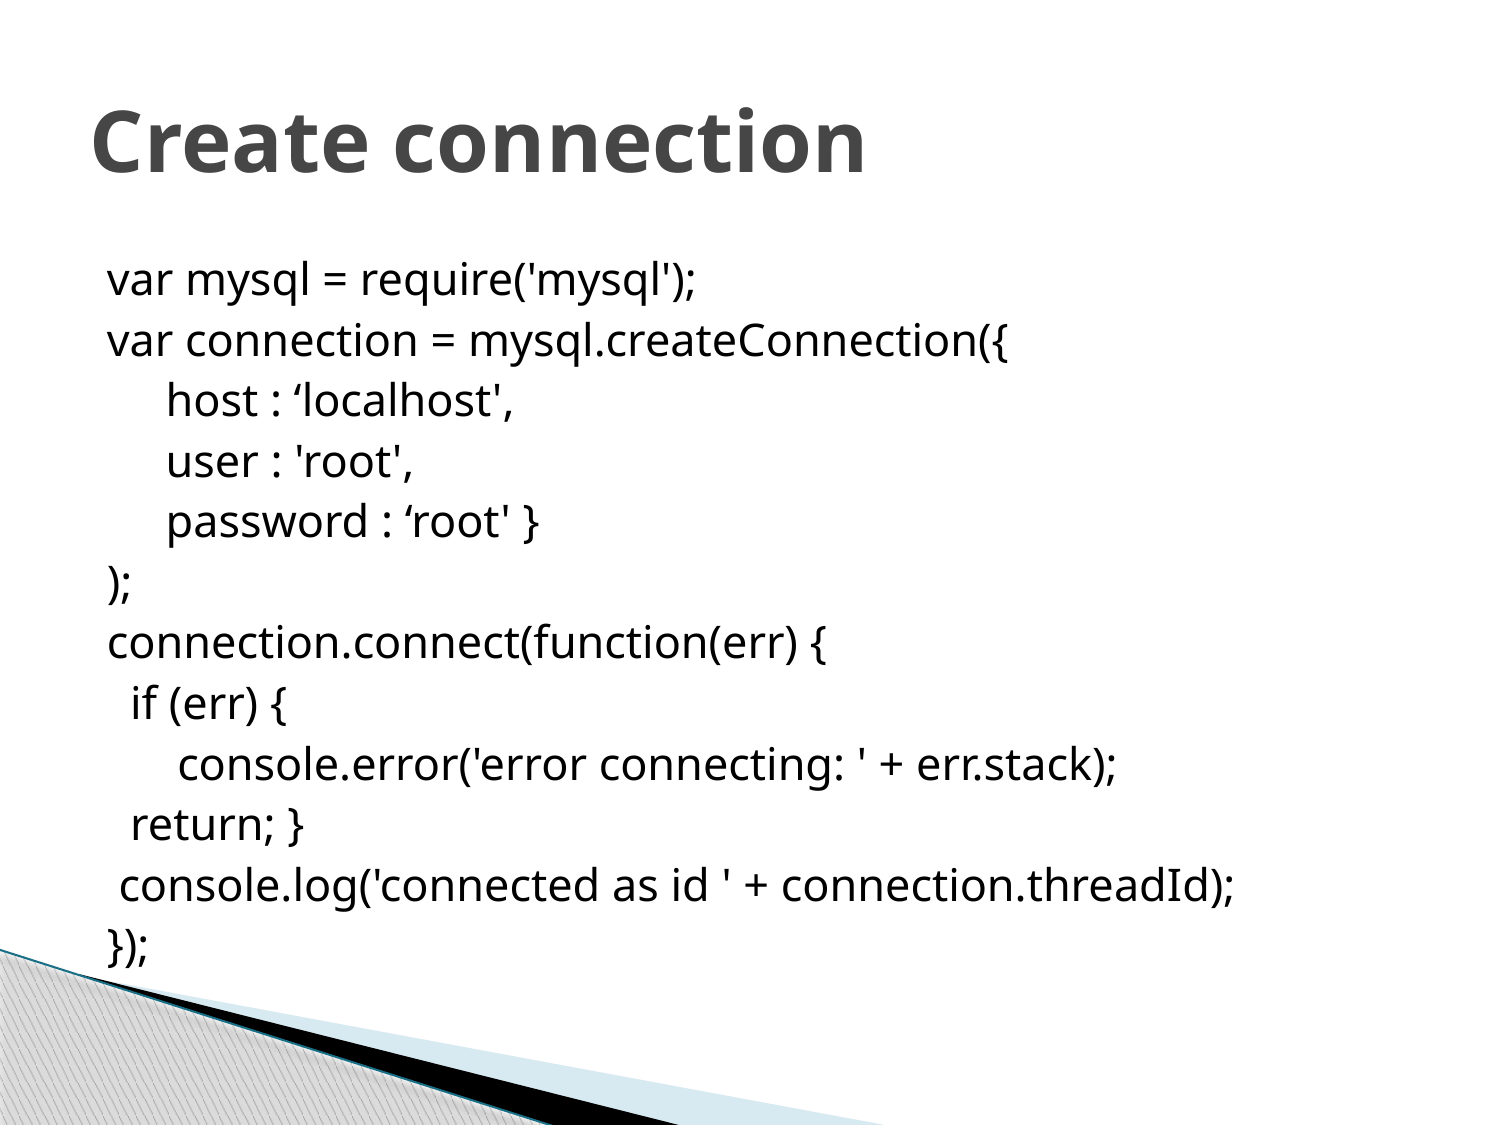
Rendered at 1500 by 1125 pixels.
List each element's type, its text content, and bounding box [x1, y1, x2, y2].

title Create connection [75, 45, 1425, 233]
list var mysql = require('mysql'); var connection = mysql.createConnection({ host : ‘localhost', user : 'root', password : ‘root' } ); connection.connect(function(err) { if (err) { console.error('error connecting: ' + err.stack); return; } console.log('connected as id ' + connection.threadId); }); [75, 243, 1425, 986]
